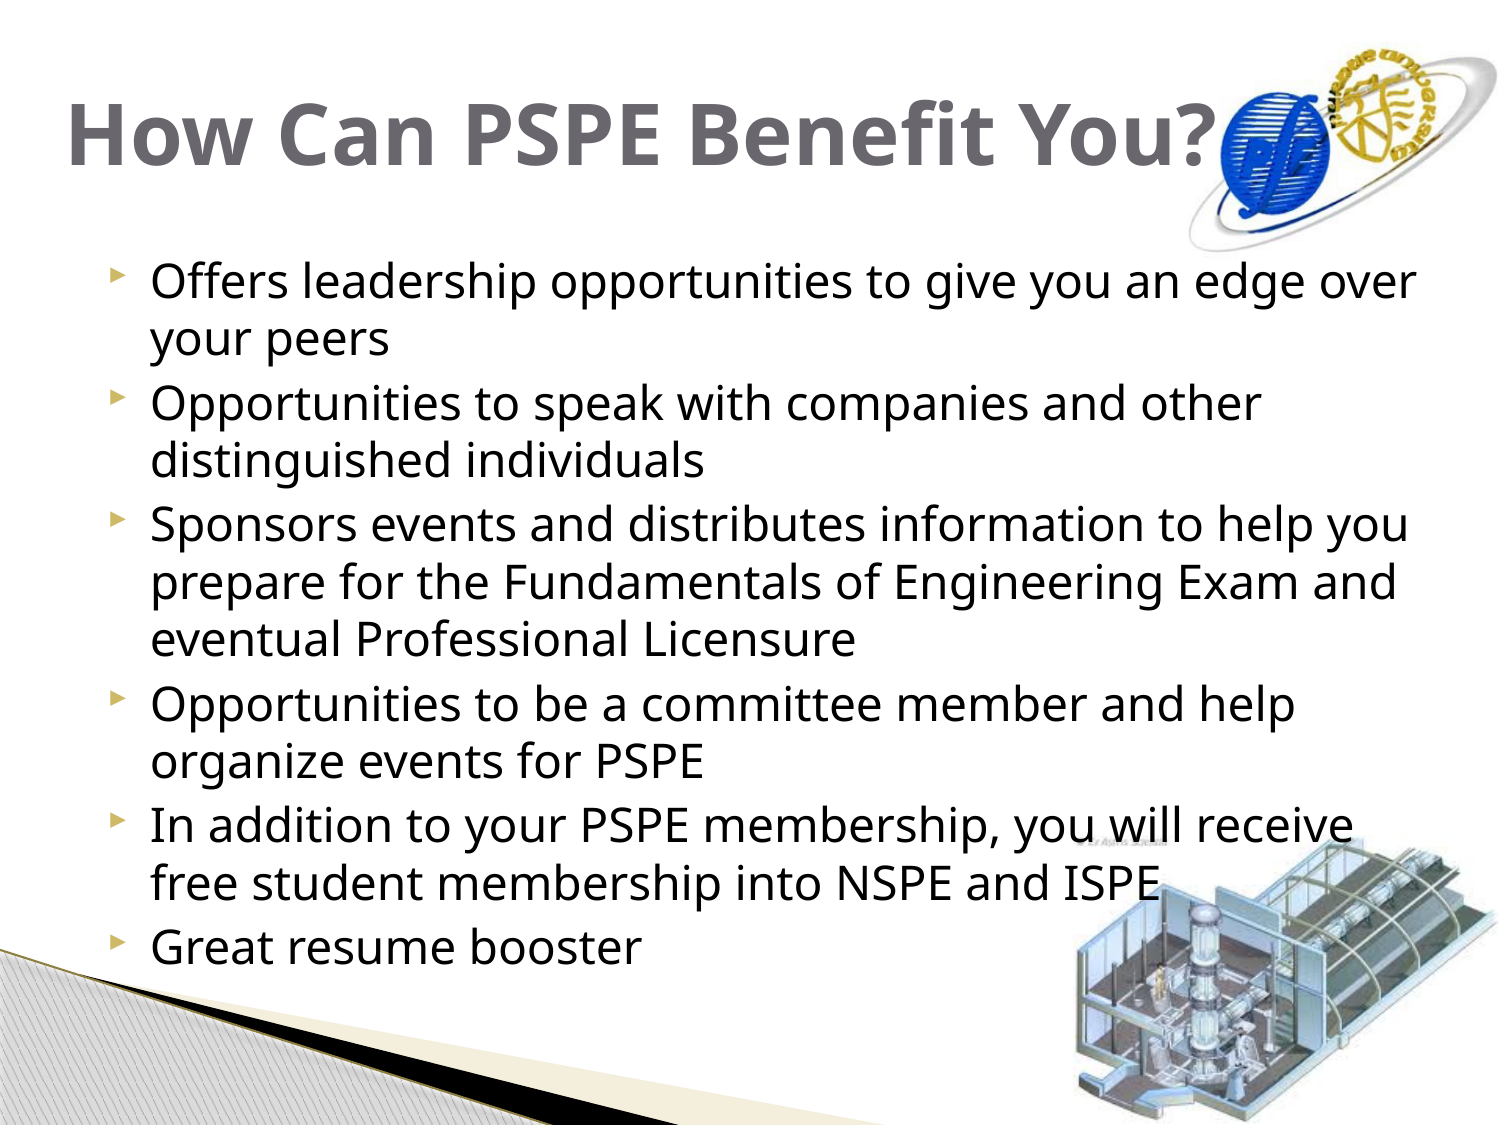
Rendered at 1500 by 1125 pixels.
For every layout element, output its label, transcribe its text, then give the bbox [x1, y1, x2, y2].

picture [1187, 24, 1500, 279]
list Offers leadership opportunities to give you an edge over your peers Opportunities to speak with companies and other distinguished individuals Sponsors events and distributes information to help you prepare for the Fundamentals of Engineering Exam and eventual Professional Licensure Opportunities to be a committee member and help organize events for PSPE In addition to your PSPE membership, you will receive free student membership into NSPE and ISPE Great resume booster [75, 243, 1450, 986]
picture [1073, 835, 1500, 1125]
title How Can PSPE Benefit You? [50, 37, 1181, 225]
